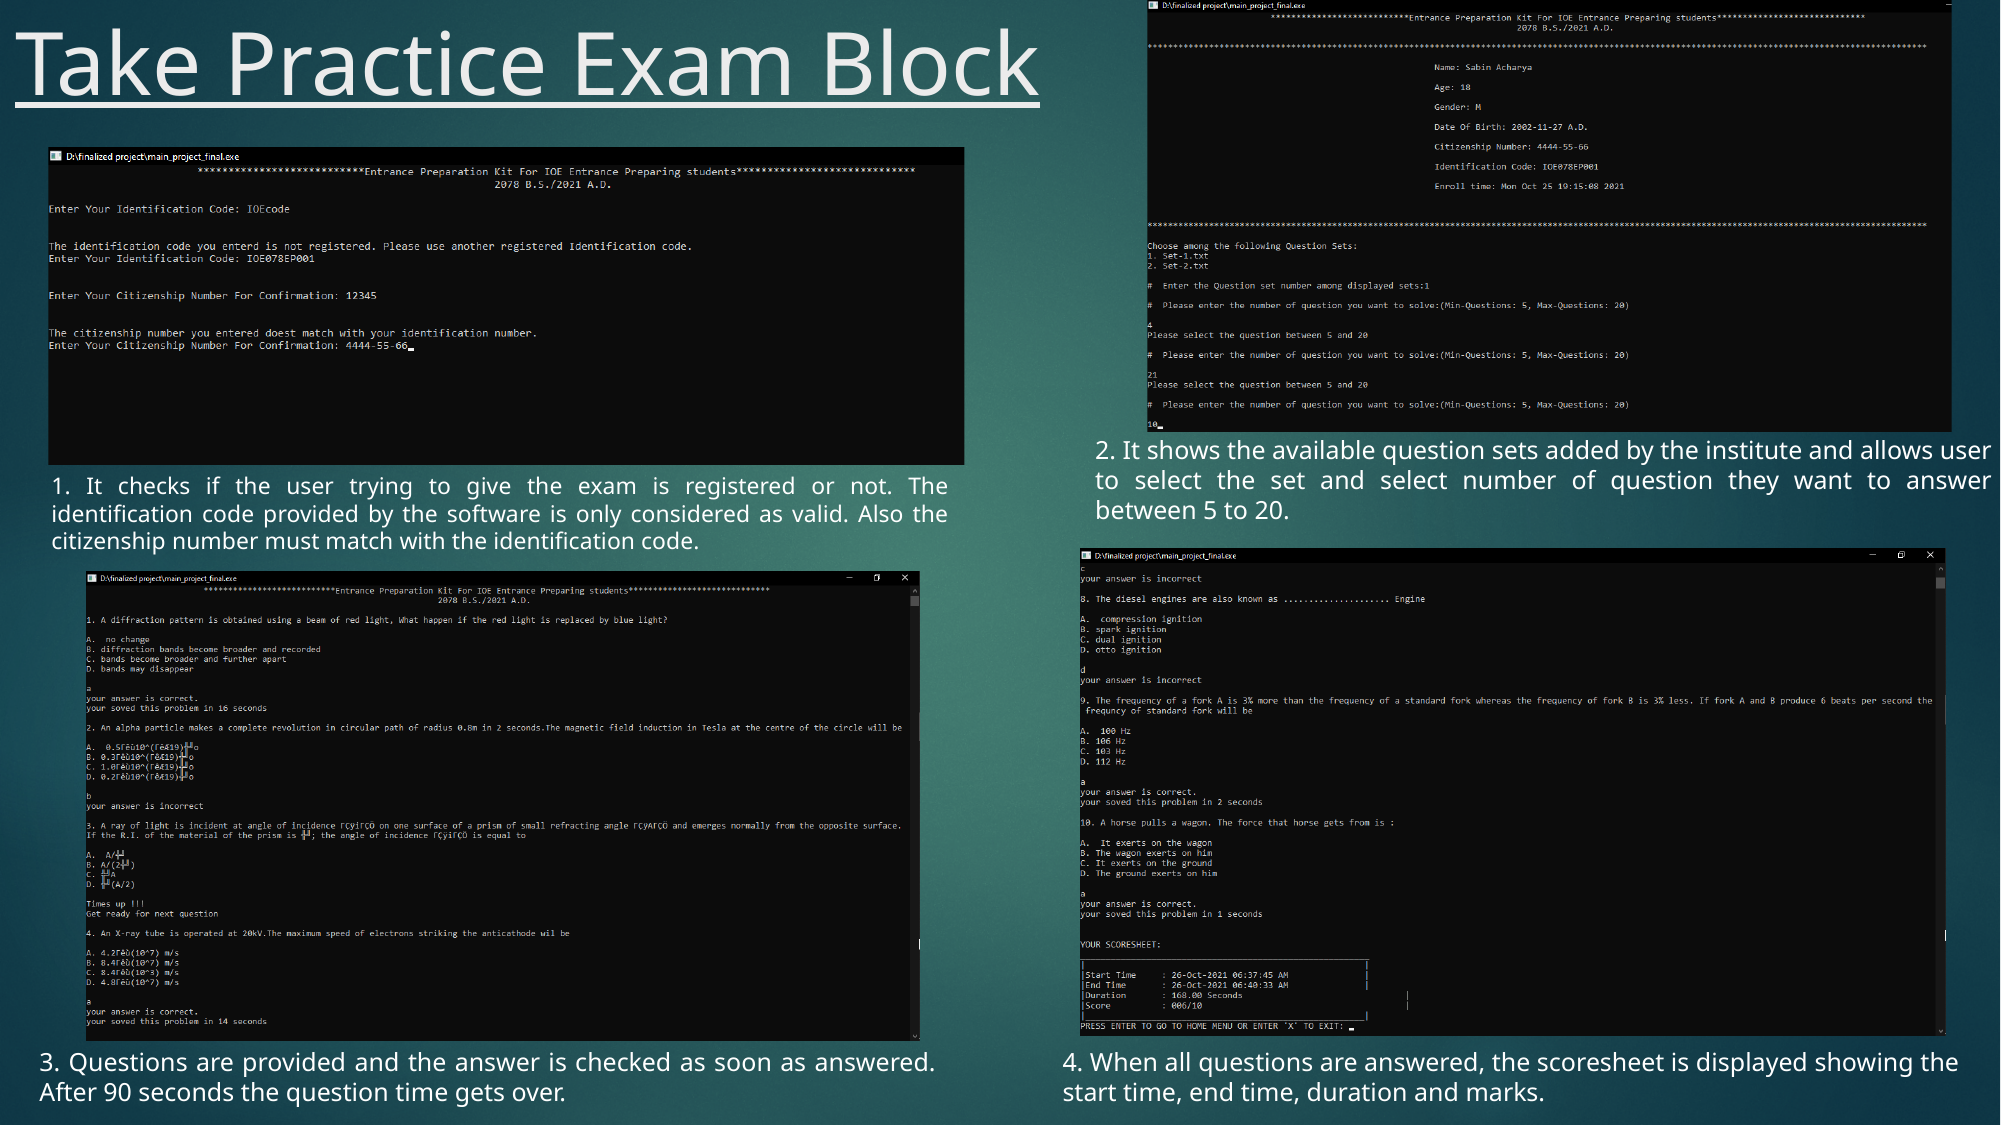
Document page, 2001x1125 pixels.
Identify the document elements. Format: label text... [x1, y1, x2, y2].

picture [1147, 0, 1952, 432]
text_box 4. When all questions are answered, the scoresheet is displayed showing the start time, end time, duration and marks. [1047, 1039, 1976, 1125]
picture [1079, 548, 1946, 1039]
picture [0, 147, 965, 1125]
text_box 3. Questions are provided and the answer is checked as soon as answered. After 90 seconds the question time gets over. [24, 1039, 953, 1125]
text_box 2. It shows the available question sets added by the institute and allows user to select the set and select number of question they want to answer between 5 to 20. [1080, 427, 2000, 600]
list 1. It checks if the user trying to give the exam is registered or not. The identification code provided by the software is only considered as valid. Also the citizenship number must match with the identification code. [36, 464, 965, 563]
title Take Practice Exam Block [0, 0, 1143, 121]
